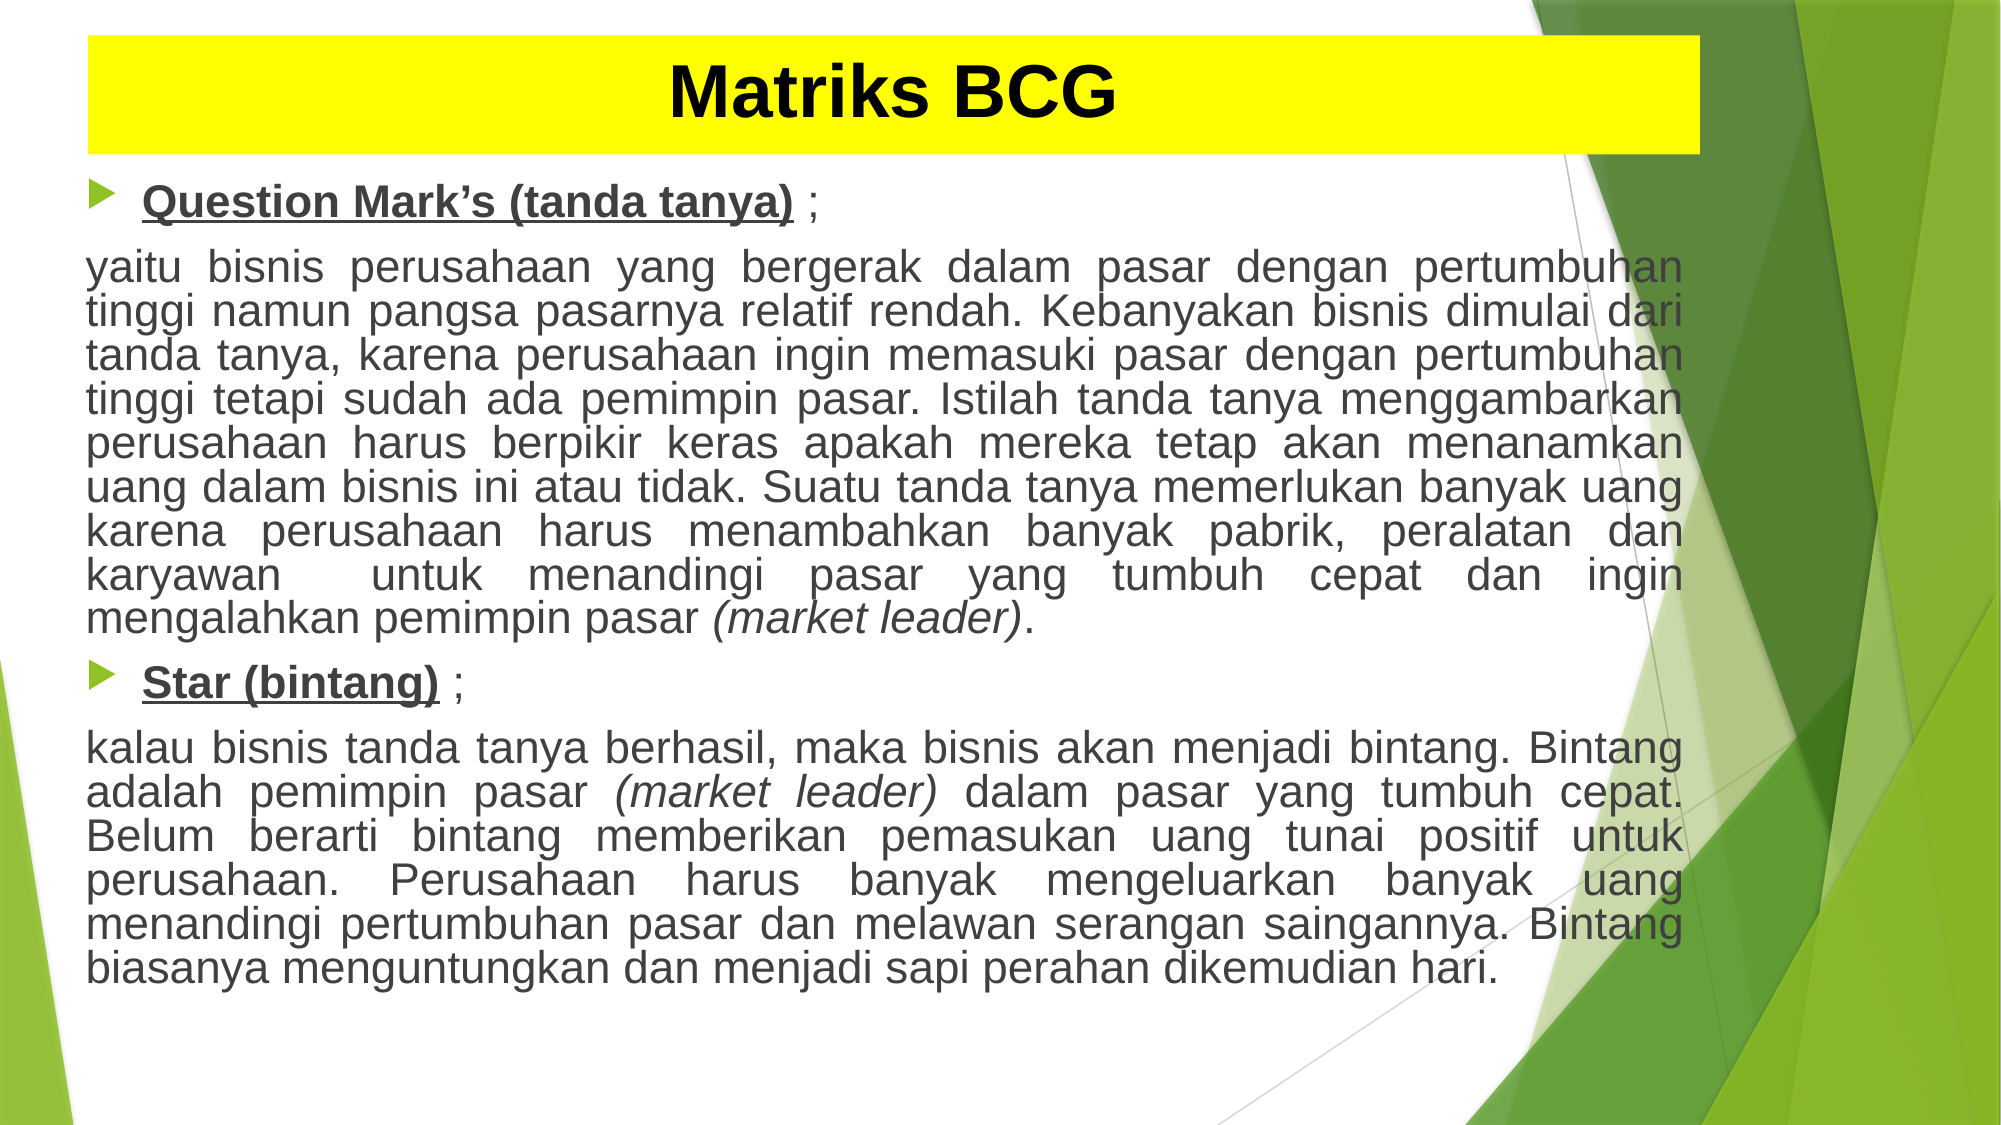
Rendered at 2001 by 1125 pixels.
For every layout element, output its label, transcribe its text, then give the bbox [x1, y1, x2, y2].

title Matriks BCG [88, 35, 1700, 155]
list Question Mark’s (tanda tanya) ; yaitu bisnis perusahaan yang bergerak dalam pasar dengan pertumbuhan tinggi namun pangsa pasarnya relatif rendah. Kebanyakan bisnis dimulai dari tanda tanya, karena perusahaan ingin memasuki pasar dengan pertumbuhan tinggi tetapi sudah ada pemimpin pasar. Istilah tanda tanya menggambarkan perusahaan harus berpikir keras apakah mereka tetap akan menanamkan uang dalam bisnis ini atau tidak. Suatu tanda tanya memerlukan banyak uang karena perusahaan harus menambahkan banyak pabrik, peralatan dan karyawan untuk menandingi pasar yang tumbuh cepat dan ingin mengalahkan pemimpin pasar (market leader). Star (bintang) ; kalau bisnis tanda tanya berhasil, maka bisnis akan menjadi bintang. Bintang adalah pemimpin pasar (market leader) dalam pasar yang tumbuh cepat. Belum berarti bintang memberikan pemasukan uang tunai positif untuk perusahaan. Perusahaan harus banyak mengeluarkan banyak uang menandingi pertumbuhan pasar dan melawan serangan saingannya. Bintang biasanya menguntungkan dan menjadi sapi perahan dikemudian hari. [70, 174, 1700, 1063]
